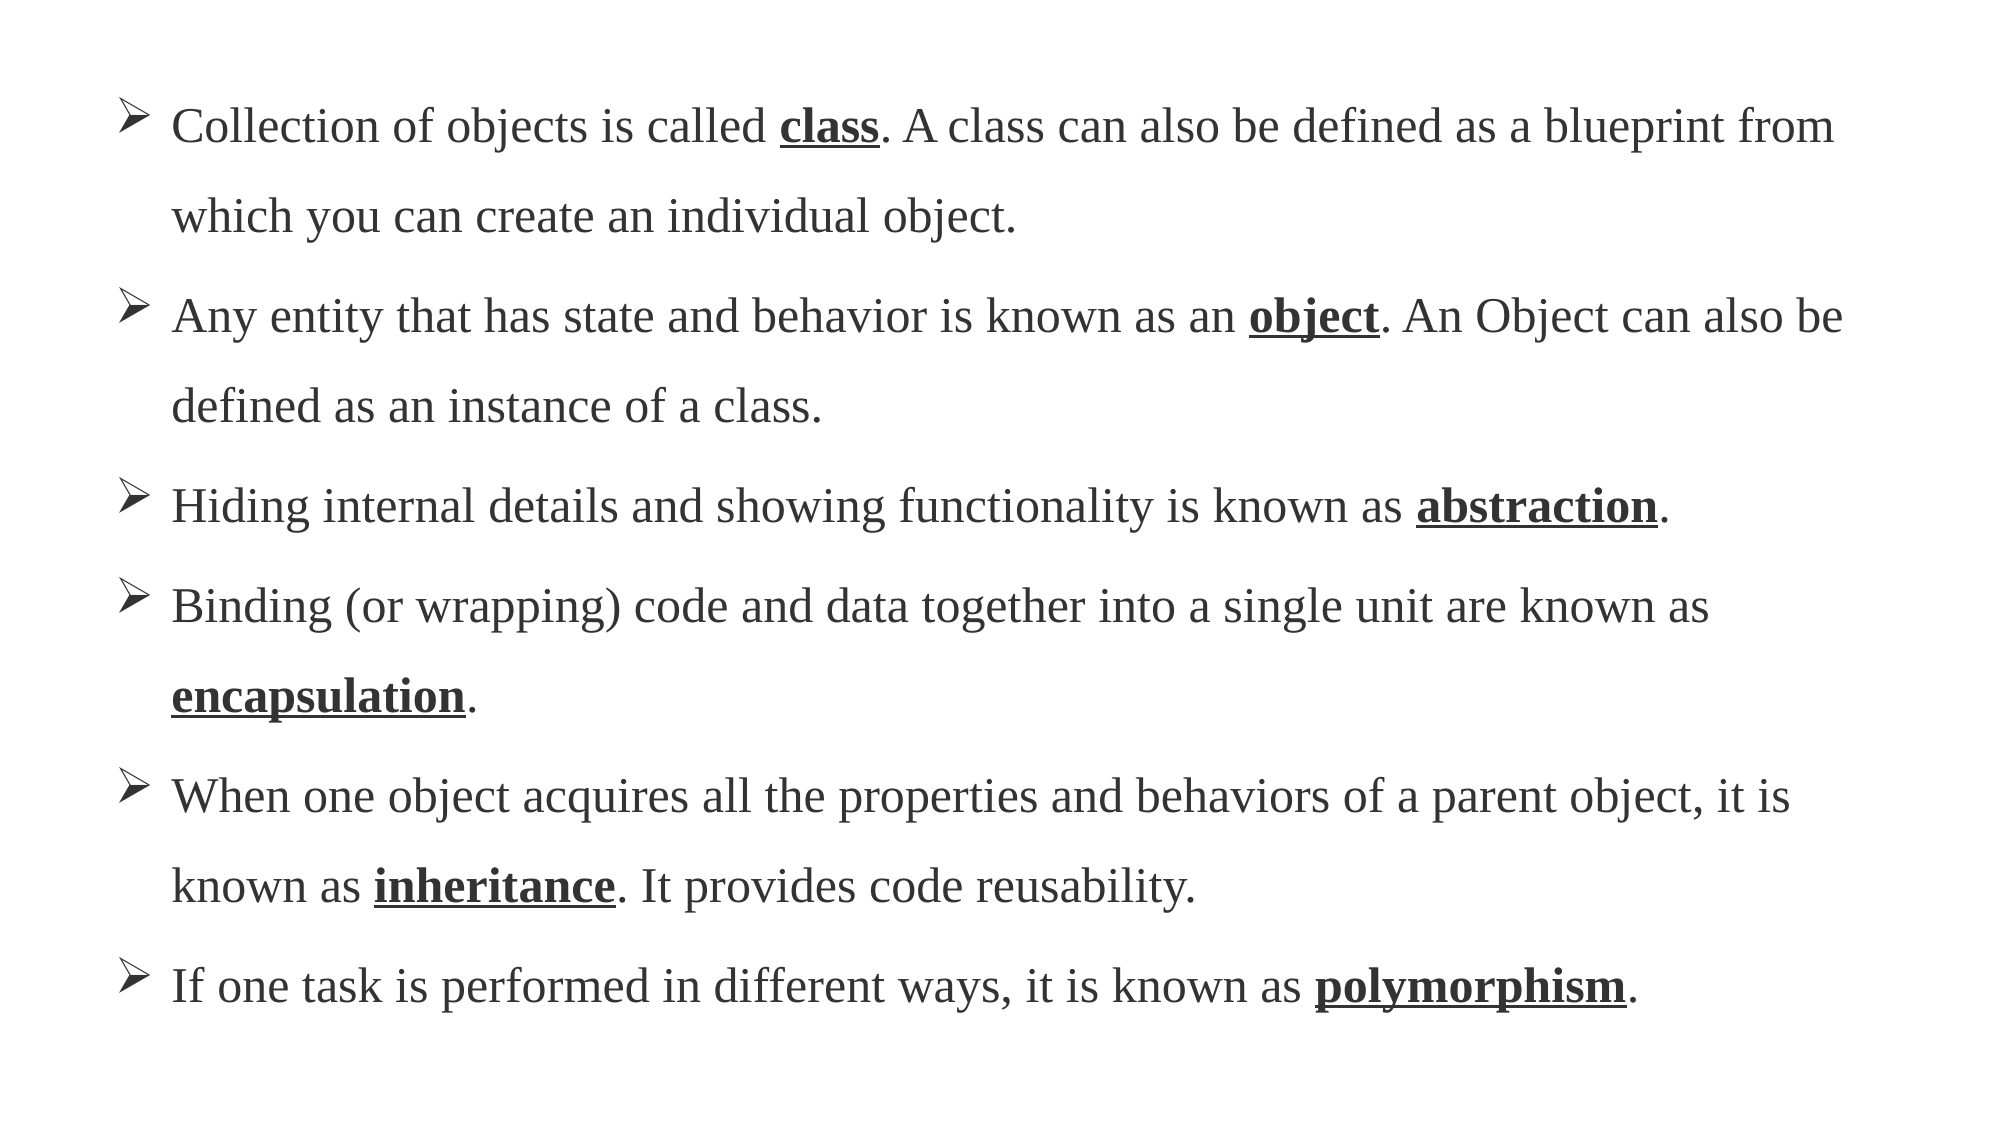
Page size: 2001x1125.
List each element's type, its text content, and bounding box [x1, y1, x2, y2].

list Collection of objects is called class. A class can also be defined as a blueprint from which you can create an individual object. Any entity that has state and behavior is known as an object. An Object can also be defined as an instance of a class. Hiding internal details and showing functionality is known as abstraction. Binding (or wrapping) code and data together into a single unit are known as encapsulation. When one object acquires all the properties and behaviors of a parent object, it is known as inheritance. It provides code reusability. If one task is performed in different ways, it is known as polymorphism. [99, 54, 1900, 1071]
